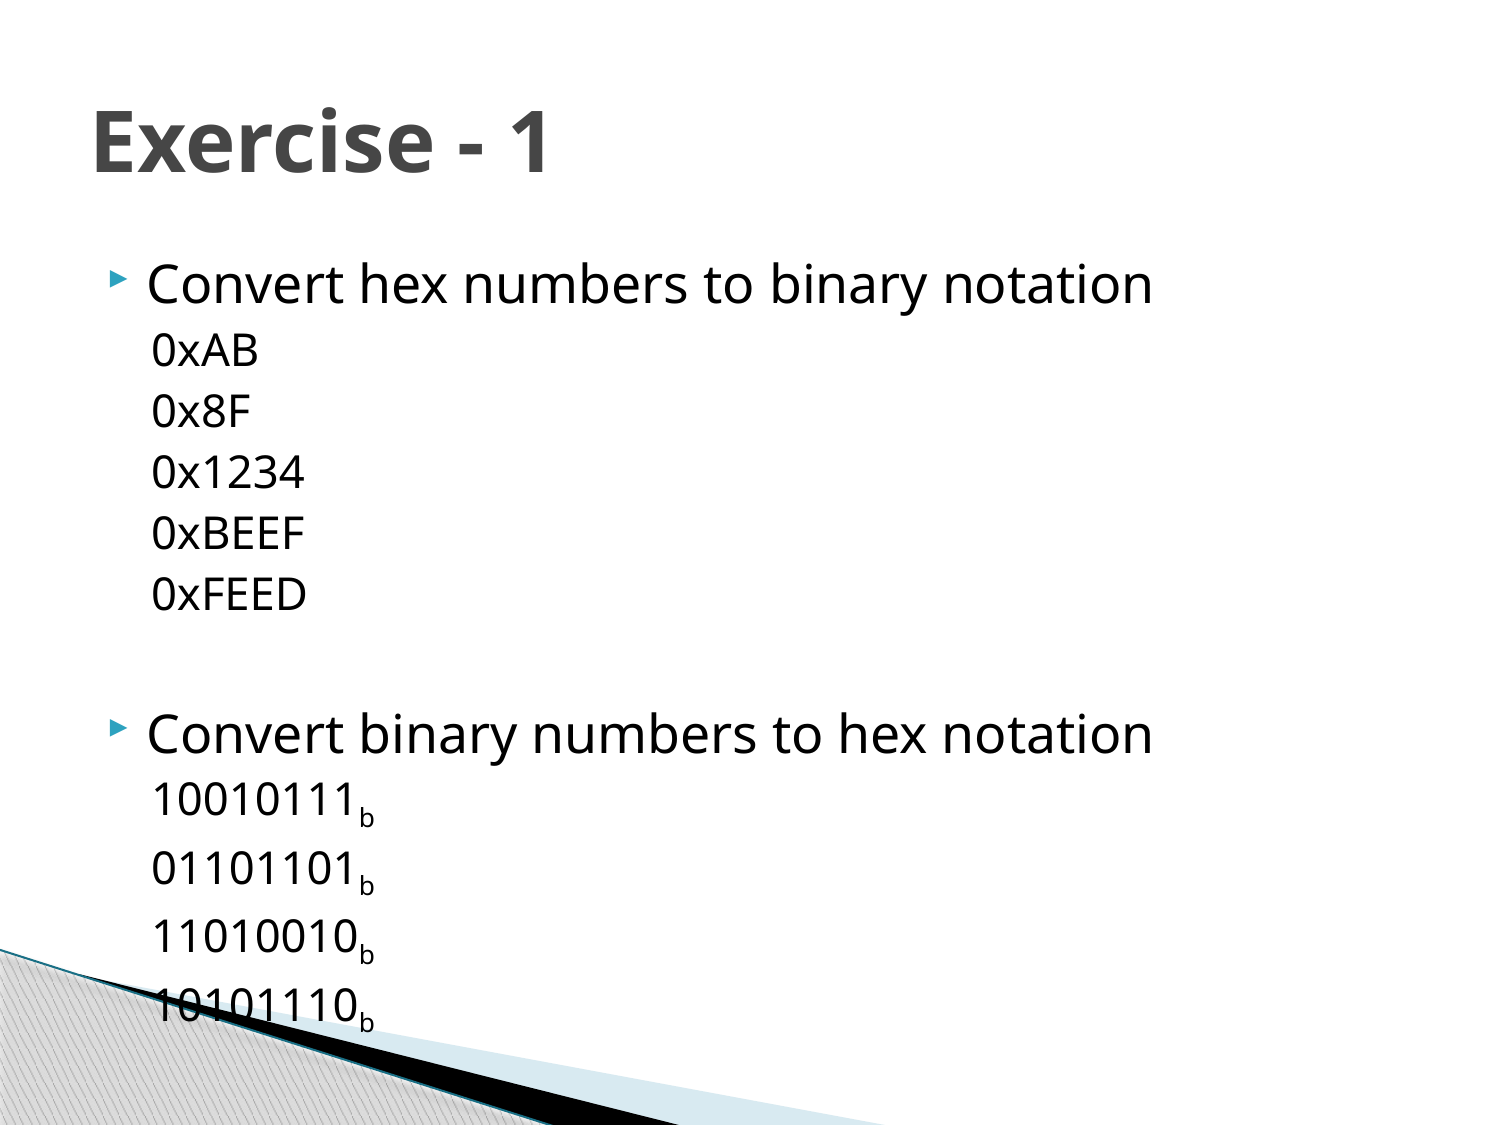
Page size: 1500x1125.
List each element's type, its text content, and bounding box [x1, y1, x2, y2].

list Convert hex numbers to binary notation 0xAB 0x8F 0x1234 0xBEEF 0xFEED Convert binary numbers to hex notation 10010111b 01101101b 11010010b 10101110b [75, 243, 1425, 1047]
title Exercise - 1 [75, 45, 1425, 233]
